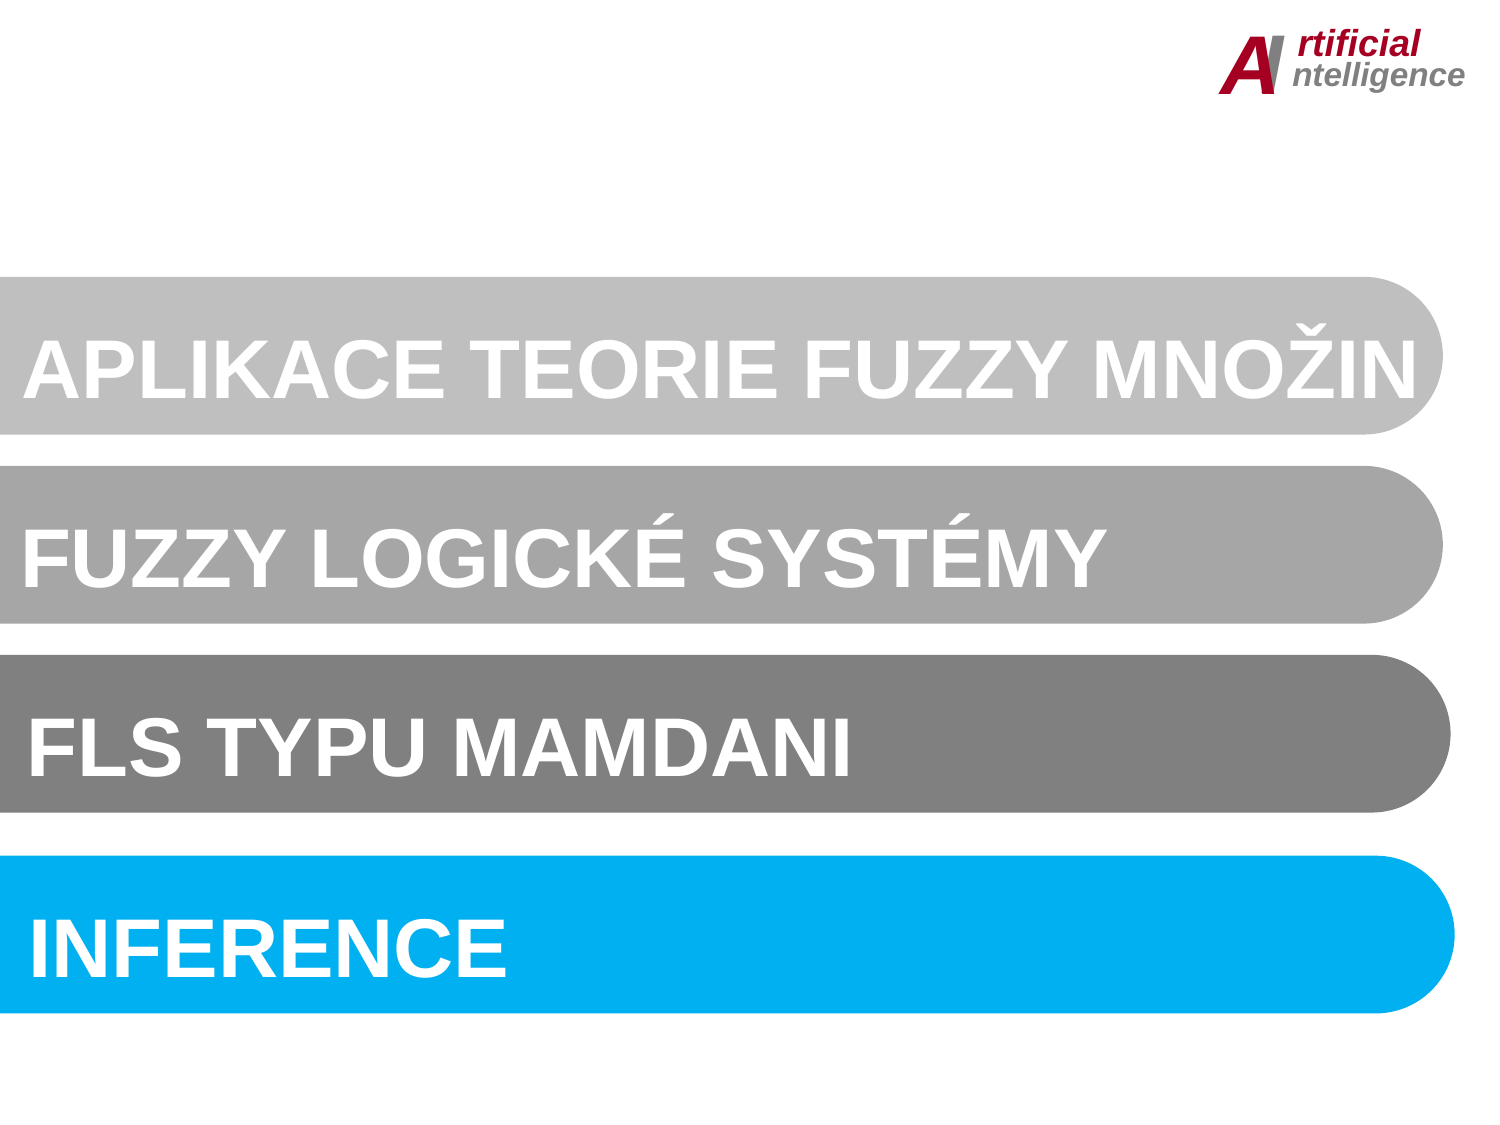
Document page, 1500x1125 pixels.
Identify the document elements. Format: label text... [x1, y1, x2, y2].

text_box Fuzzy logické systémy [5, 496, 1125, 612]
text_box Aplikace teorie fuzzy množin [7, 307, 1436, 423]
text_box [0, 857, 1453, 1012]
text_box [1436, 329, 1441, 383]
text_box Inference [13, 886, 525, 1002]
text_box FLS typu mamdani [11, 685, 869, 801]
text_box [0, 467, 1441, 622]
text_box [0, 278, 1424, 433]
text_box [0, 656, 1449, 811]
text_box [1219, 10, 1483, 113]
